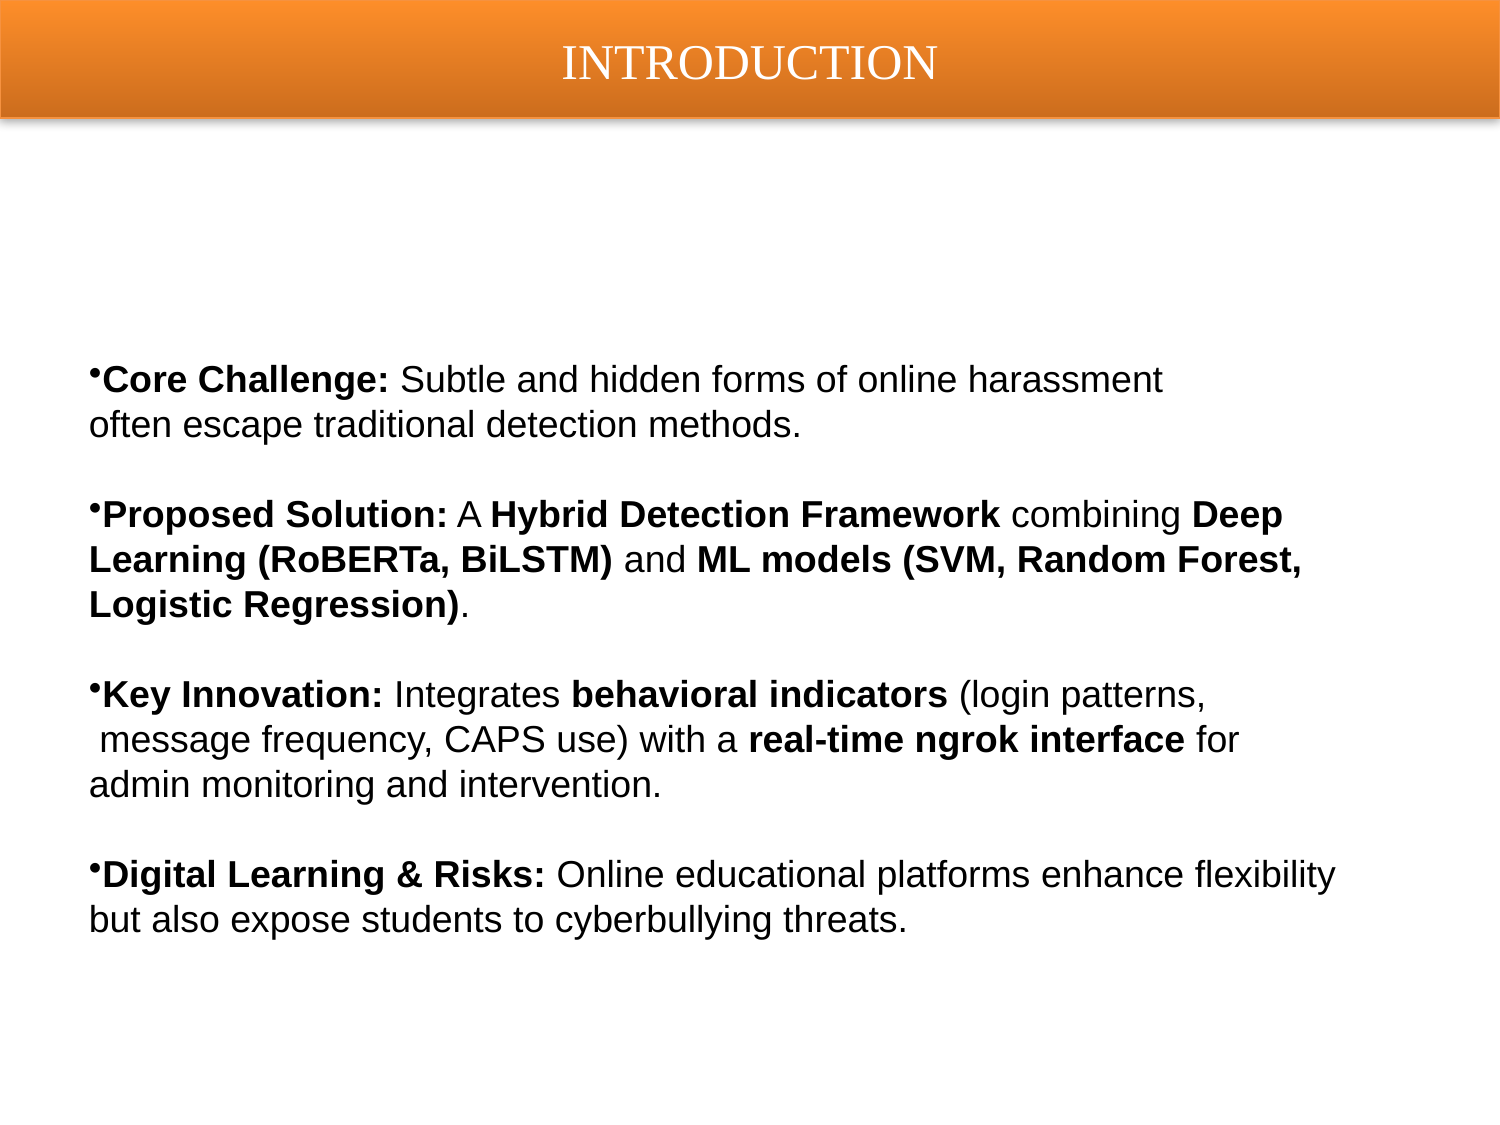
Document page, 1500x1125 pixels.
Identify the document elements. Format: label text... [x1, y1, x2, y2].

text_box Core Challenge: Subtle and hidden forms of online harassment often escape traditional detection methods. Proposed Solution: A Hybrid Detection Framework combining Deep Learning (RoBERTa, BiLSTM) and ML models (SVM, Random Forest, Logistic Regression). Key Innovation: Integrates behavioral indicators (login patterns, message frequency, CAPS use) with a real-time ngrok interface for admin monitoring and intervention. Digital Learning & Risks: Online educational platforms enhance flexibility but also expose students to cyberbullying threats. [74, 347, 1426, 948]
text_box INTRODUCTION [0, 0, 1500, 119]
